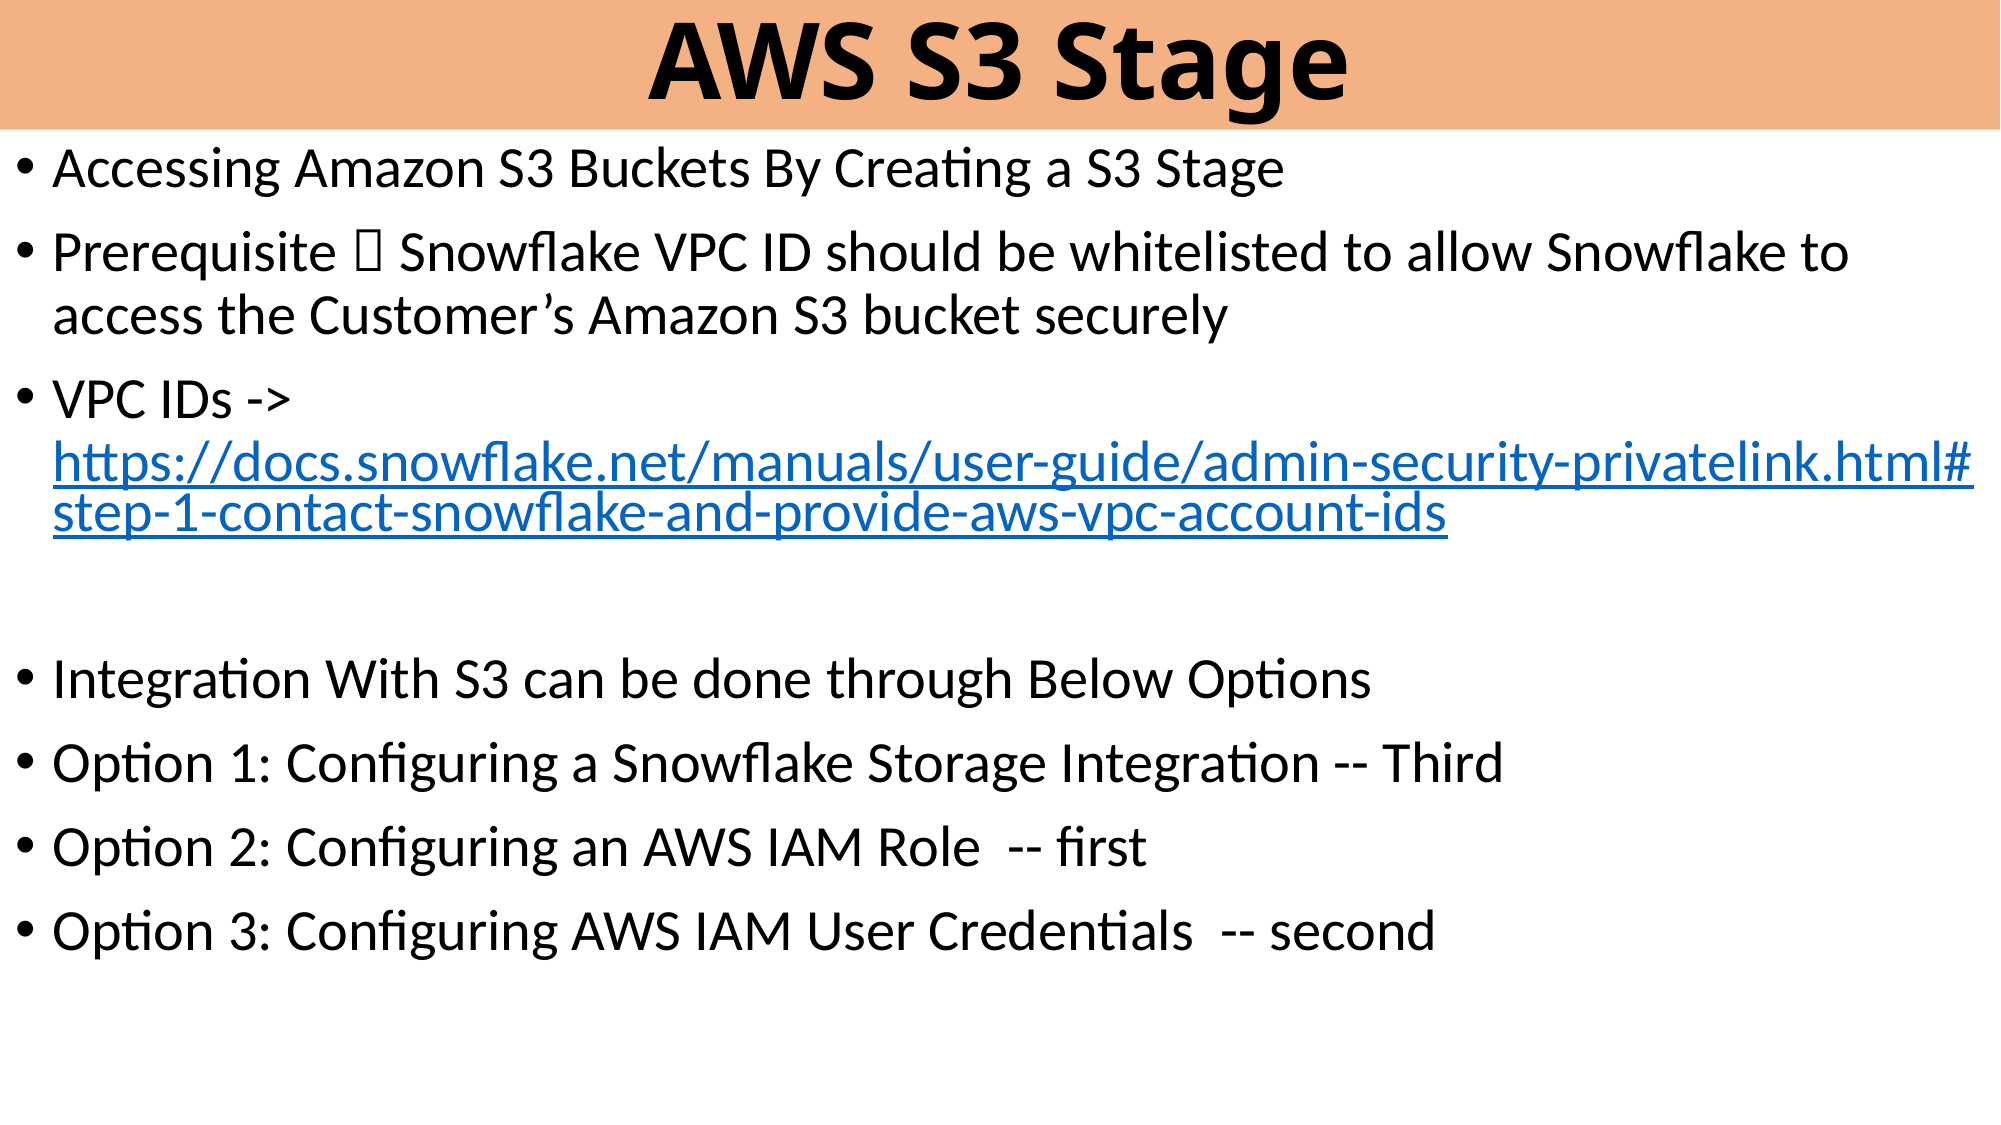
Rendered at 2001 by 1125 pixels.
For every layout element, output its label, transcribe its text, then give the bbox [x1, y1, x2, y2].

list Accessing Amazon S3 Buckets By Creating a S3 Stage Prerequisite  Snowflake VPC ID should be whitelisted to allow Snowflake to access the Customer’s Amazon S3 bucket securely VPC IDs ->https://docs.snowflake.net/manuals/user-guide/admin-security-privatelink.html#step-1-contact-snowflake-and-provide-aws-vpc-account-ids Integration With S3 can be done through Below Options Option 1: Configuring a Snowflake Storage Integration -- Third Option 2: Configuring an AWS IAM Role -- first Option 3: Configuring AWS IAM User Credentials -- second [0, 129, 2000, 1125]
title AWS S3 Stage [0, 0, 2000, 129]
